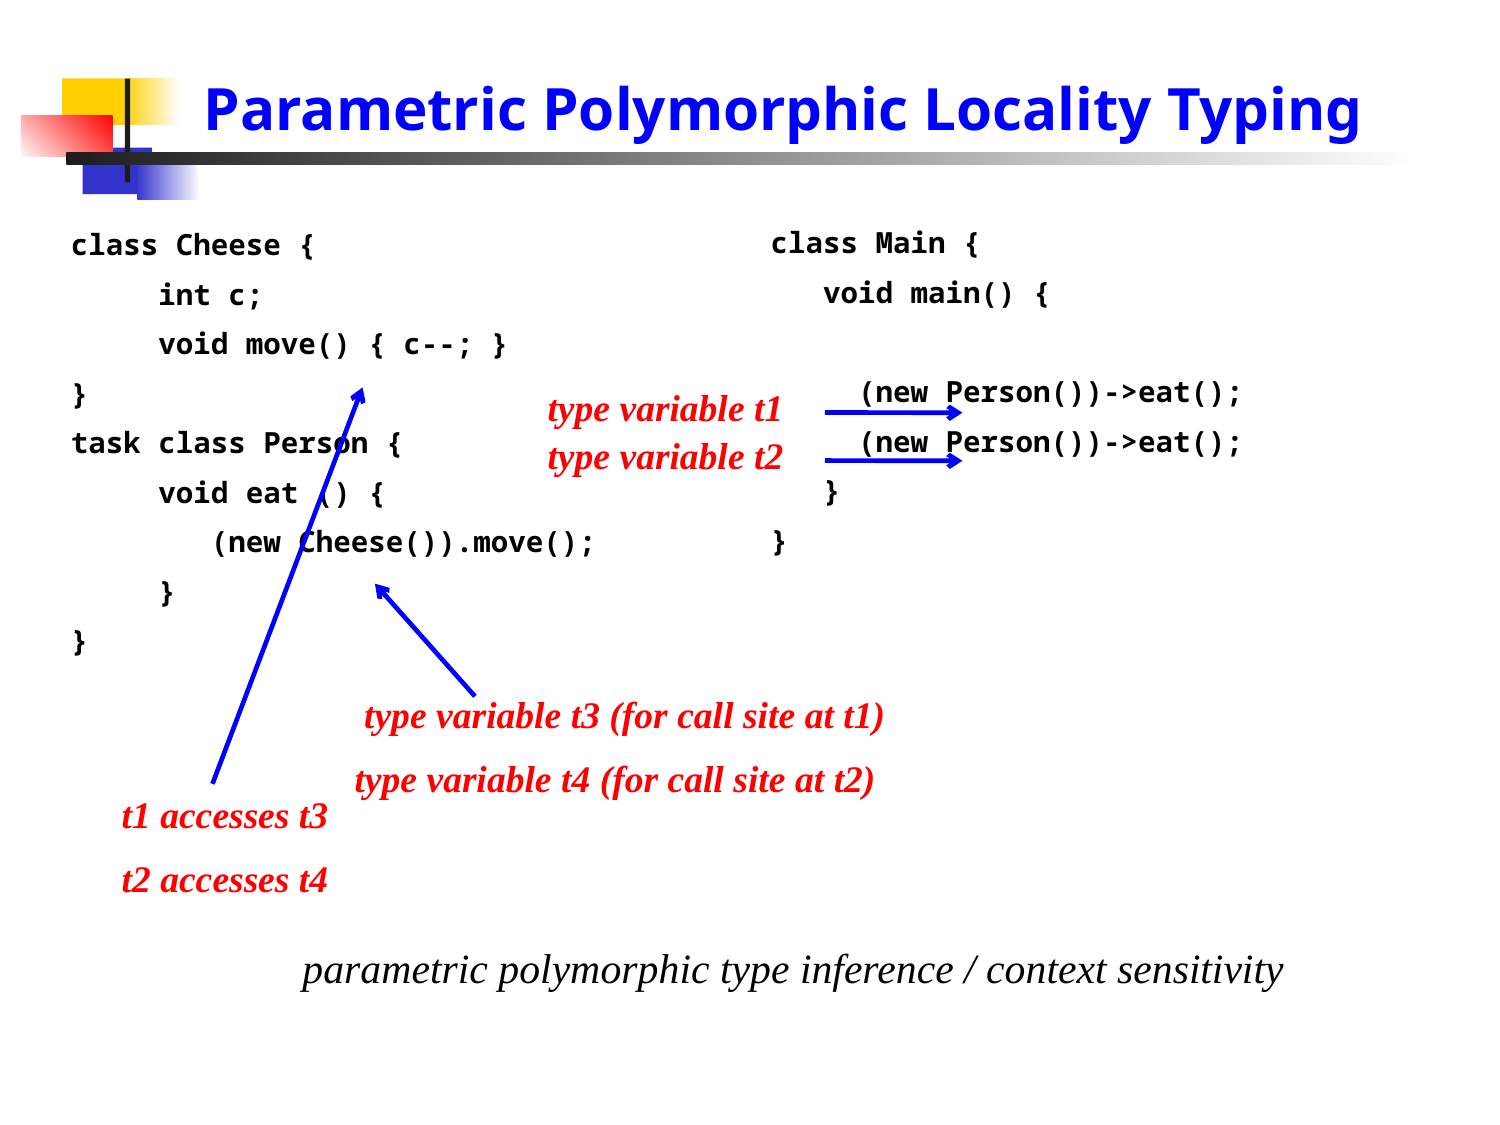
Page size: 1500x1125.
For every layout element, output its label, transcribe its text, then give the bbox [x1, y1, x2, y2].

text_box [462, 376, 963, 486]
text_box parametric polymorphic type inference / context sensitivity [287, 934, 1300, 1000]
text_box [0, 387, 563, 913]
text_box class Cheese { int c; void move() { c--; } } task class Person { void eat () { (new Cheese()).move(); } } [56, 218, 611, 385]
text_box class Cheese { int c; void move() { c--; } } task class Person { void eat () { (new Cheese()).move(); } } [566, 494, 611, 582]
text_box class Main { void main() { (new Person())->eat(); (new Person())->eat(); } } [755, 217, 1276, 614]
text_box [99, 187, 1450, 1088]
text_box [566, 583, 963, 813]
title Parametric Polymorphic Locality Typing [188, 37, 1468, 151]
